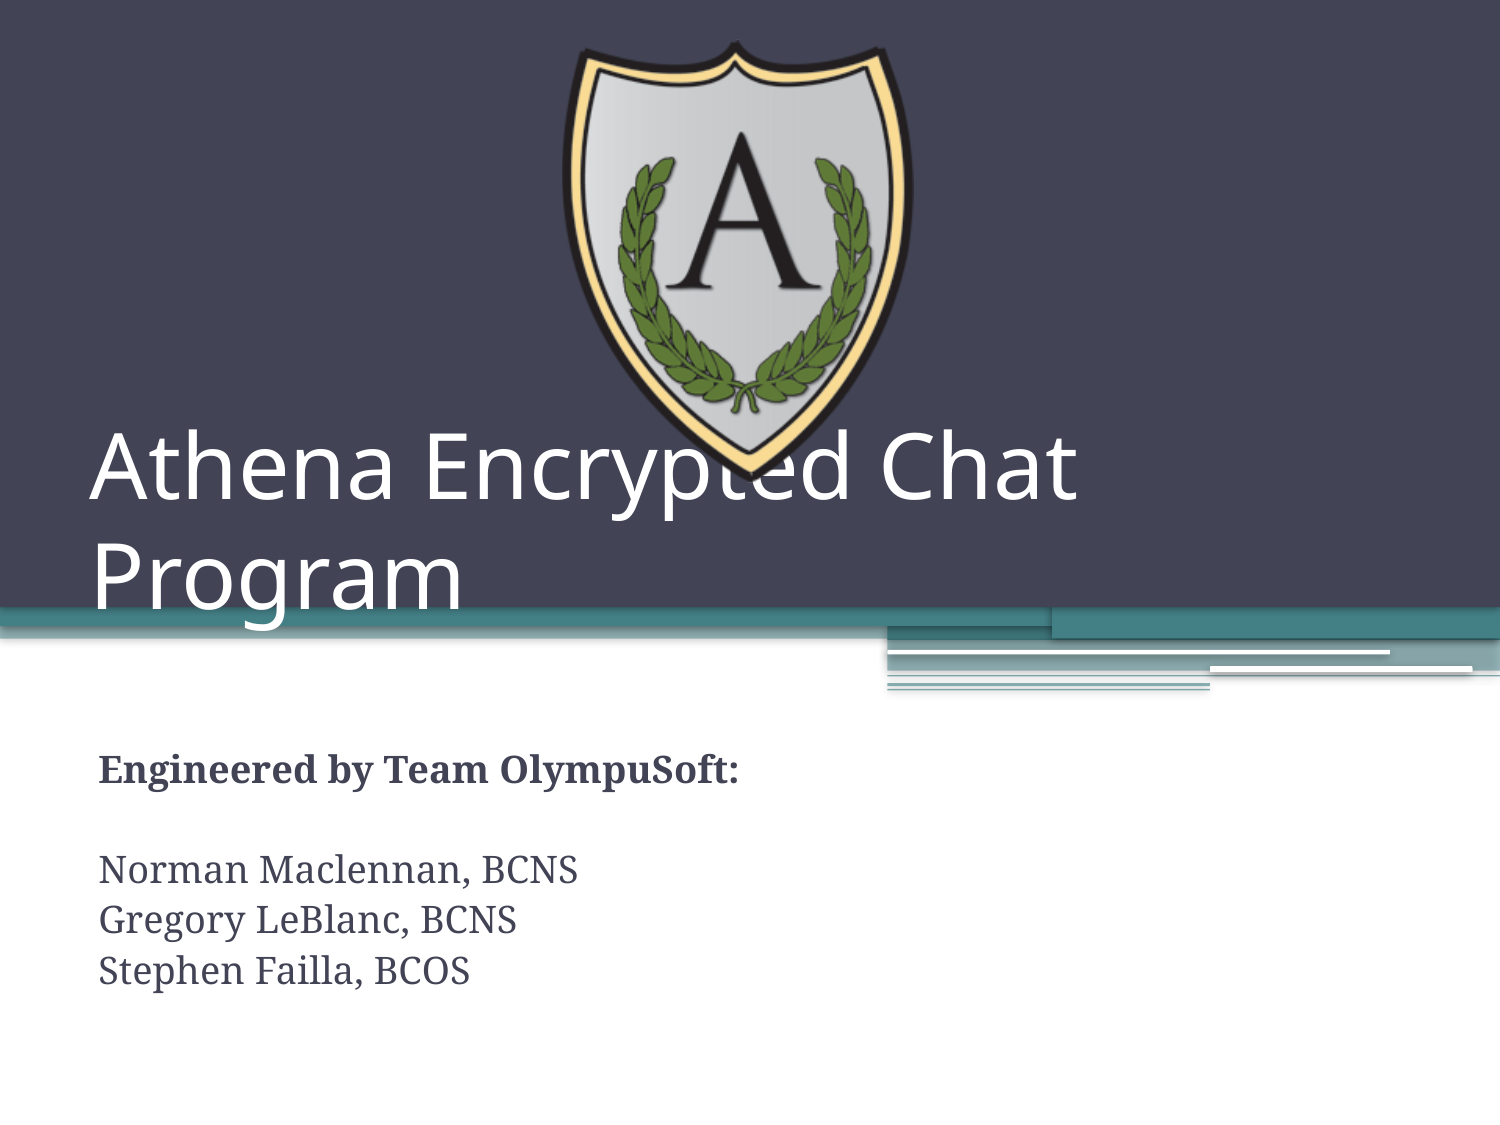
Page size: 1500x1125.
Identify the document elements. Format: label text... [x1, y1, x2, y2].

picture [562, 0, 915, 512]
title Athena Encrypted Chat Program [75, 394, 1463, 636]
subtitle Engineered by Team OlympuSoft: Norman Maclennan, BCNS Gregory LeBlanc, BCNS Stephen Failla, BCOS [75, 687, 1250, 1000]
